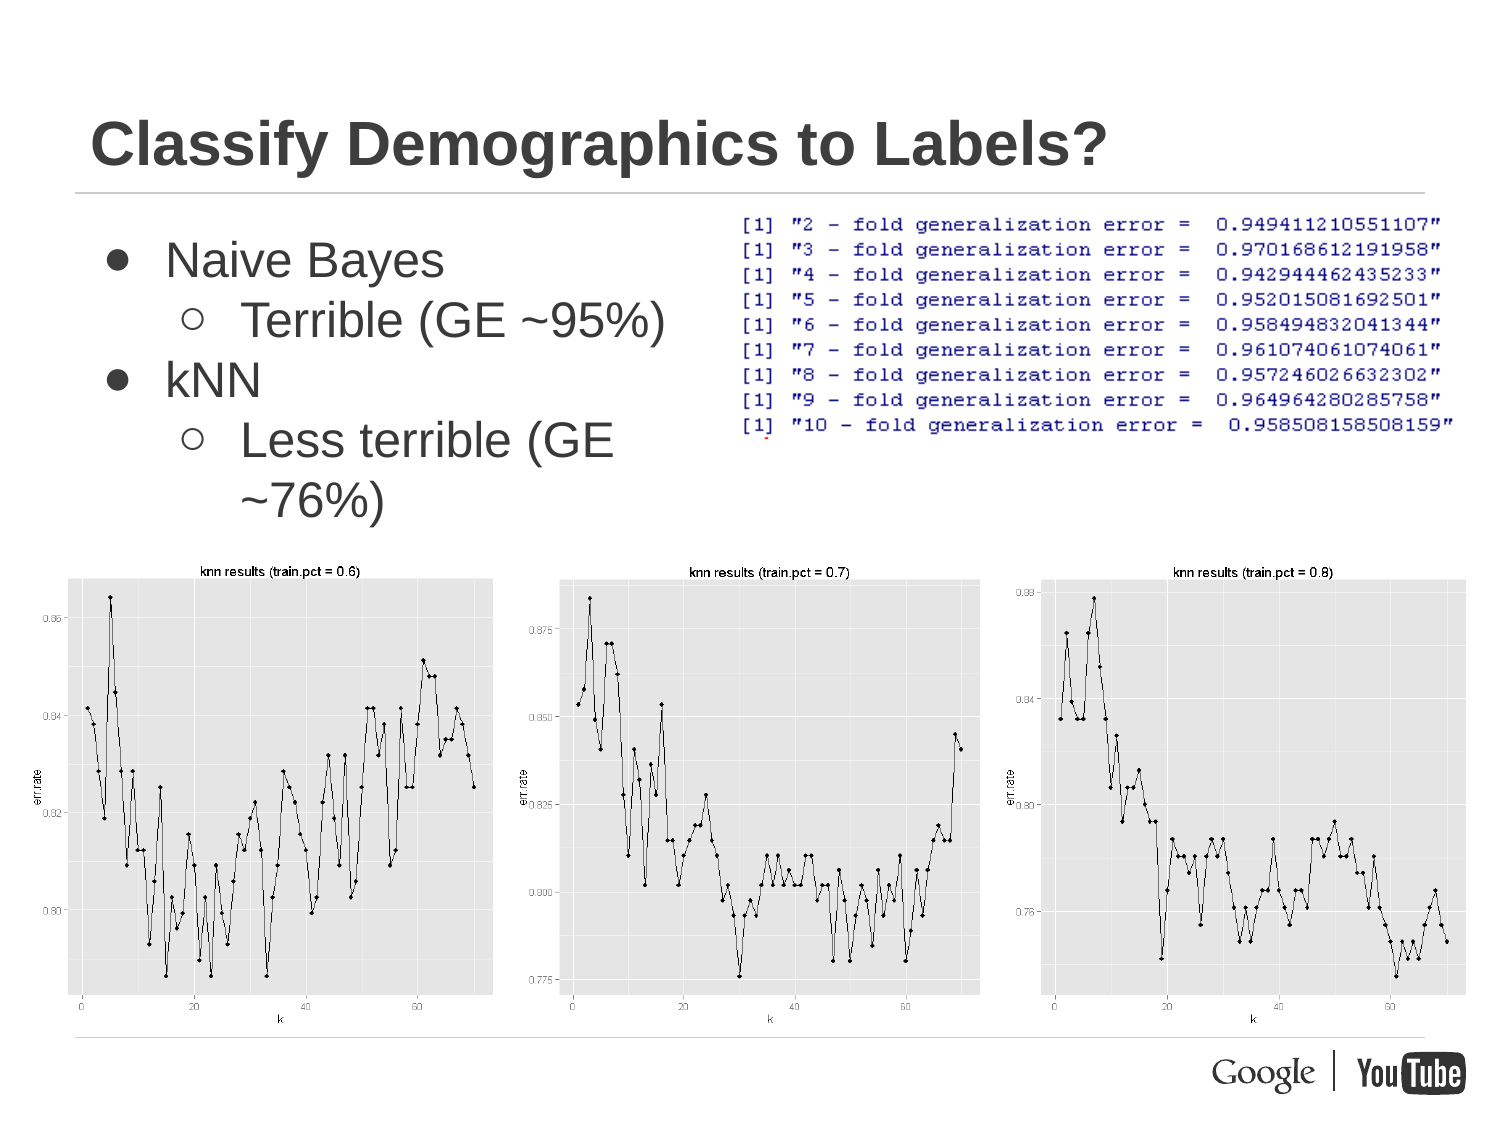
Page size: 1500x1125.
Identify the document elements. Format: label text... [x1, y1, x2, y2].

list Naive Bayes Terrible (GE ~95%) kNN Less terrible (GE ~76%) [75, 212, 738, 546]
picture [19, 547, 1481, 1034]
picture [737, 212, 1454, 440]
title Classify Demographics to Labels? [75, 45, 1175, 193]
